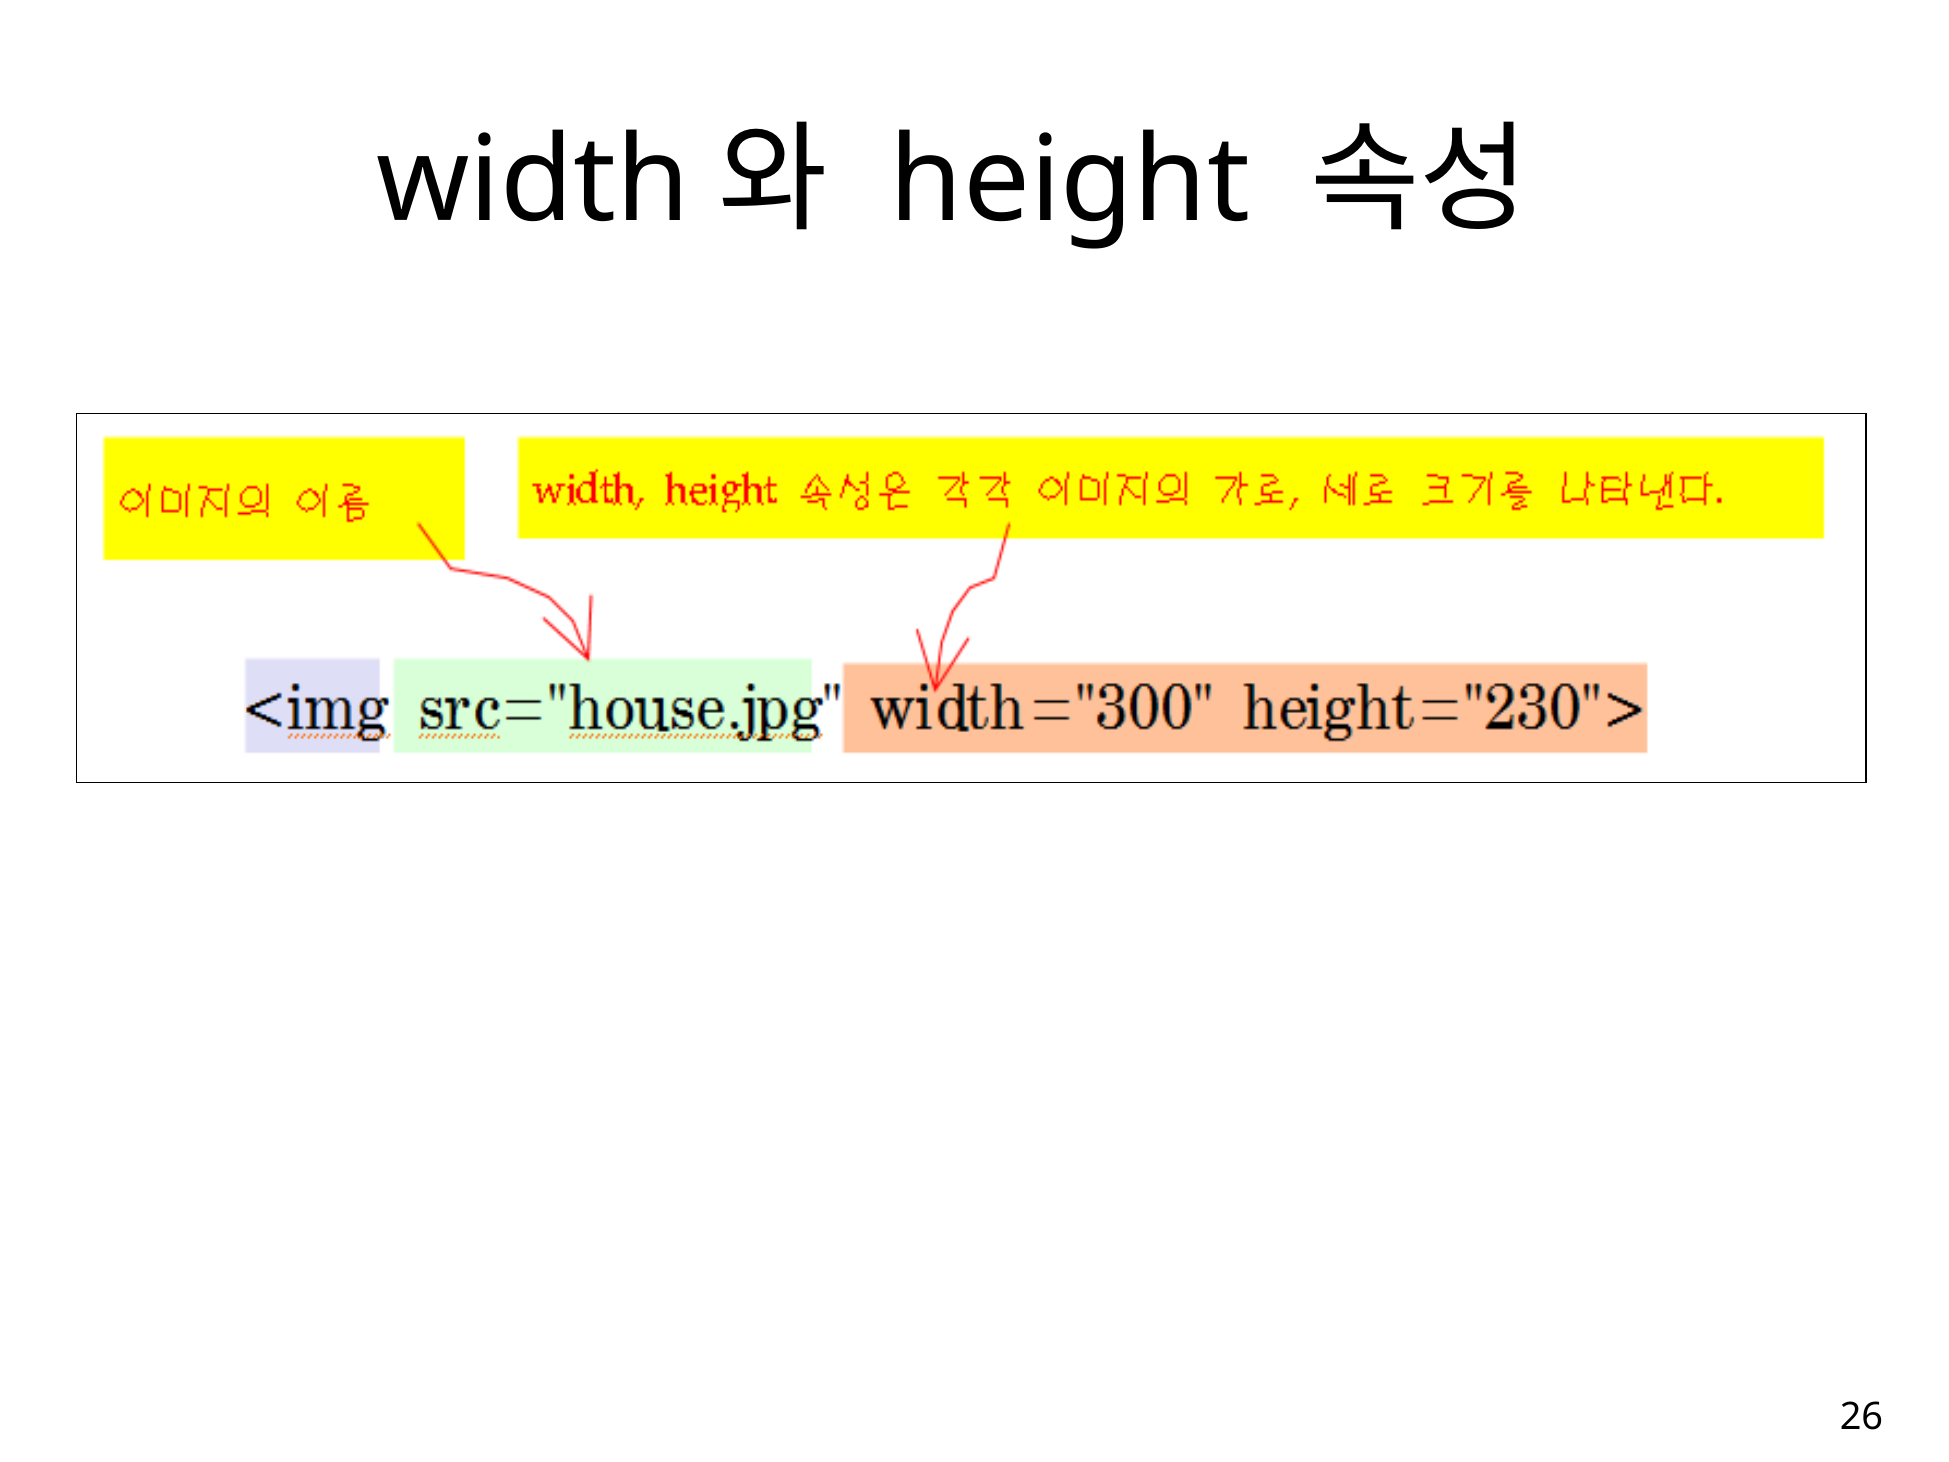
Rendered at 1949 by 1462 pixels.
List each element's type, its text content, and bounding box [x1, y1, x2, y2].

title width와 height 속성 [156, 92, 1749, 255]
slide_number 26 [1496, 1372, 1899, 1462]
picture [76, 413, 1866, 782]
